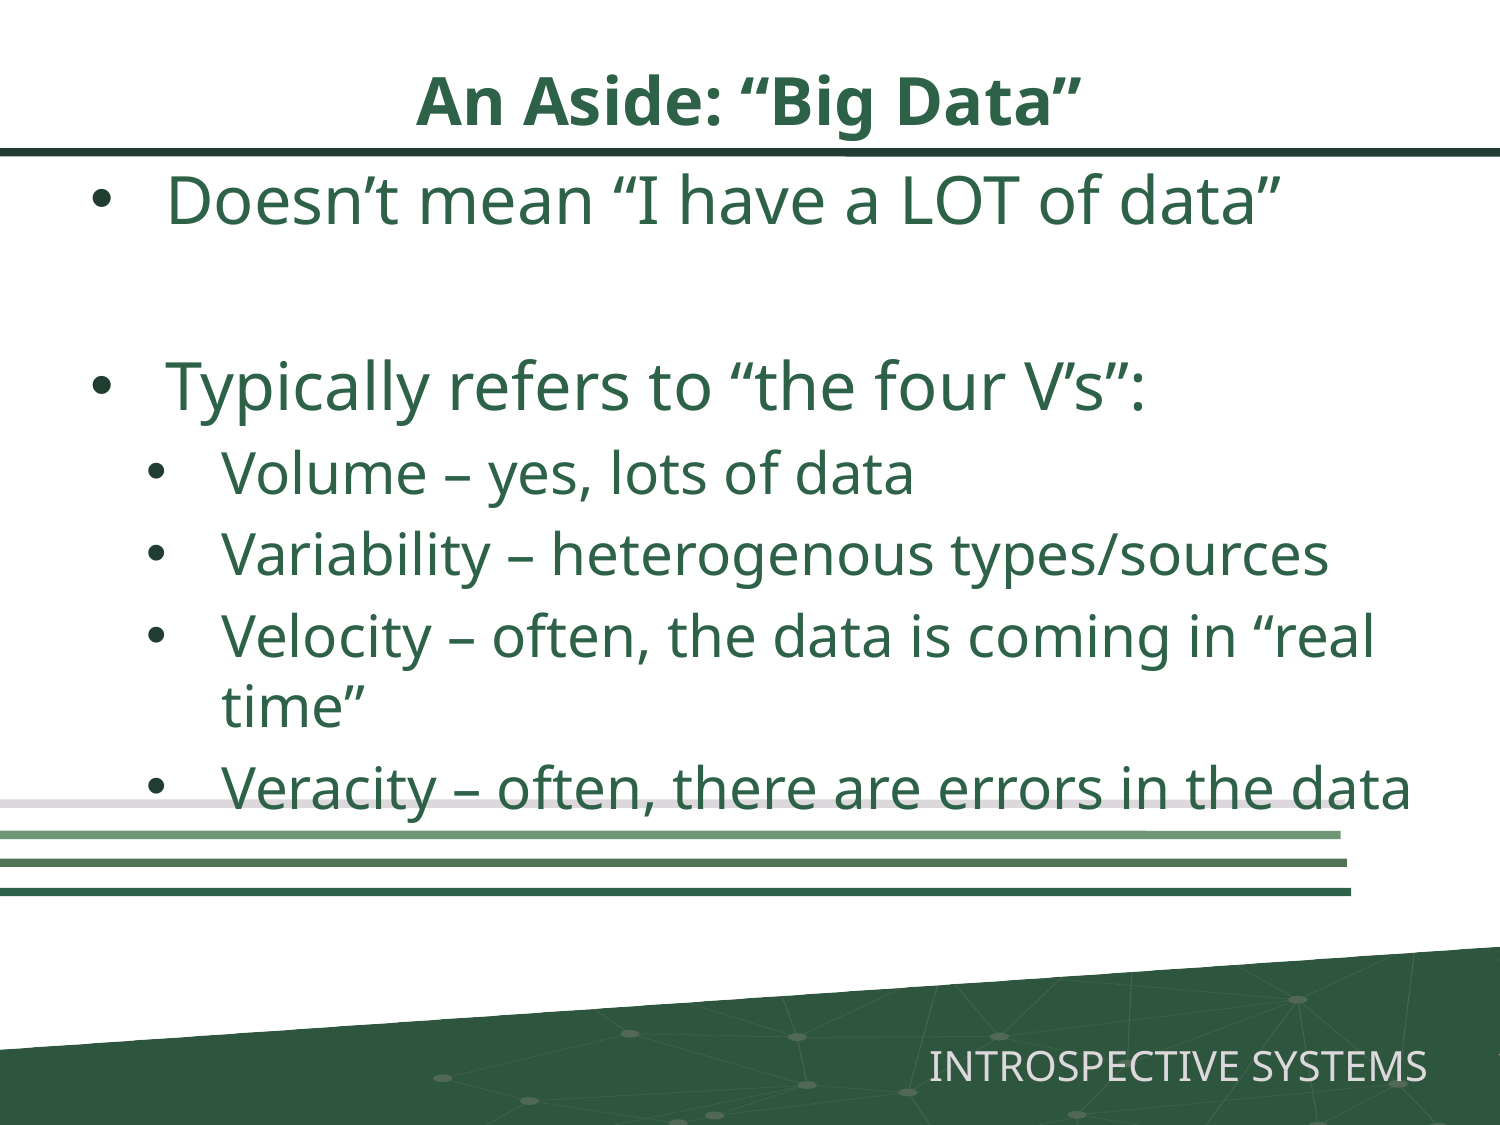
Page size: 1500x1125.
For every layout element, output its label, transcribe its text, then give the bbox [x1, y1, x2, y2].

title An Aside: “Big Data” [74, 61, 1425, 137]
picture [0, 936, 1500, 1125]
list Doesn’t mean “I have a LOT of data” Typically refers to “the four V’s”: Volume – yes, lots of data Variability – heterogenous types/sources Velocity – often, the data is coming in “real time” Veracity – often, there are errors in the data [75, 149, 1457, 975]
